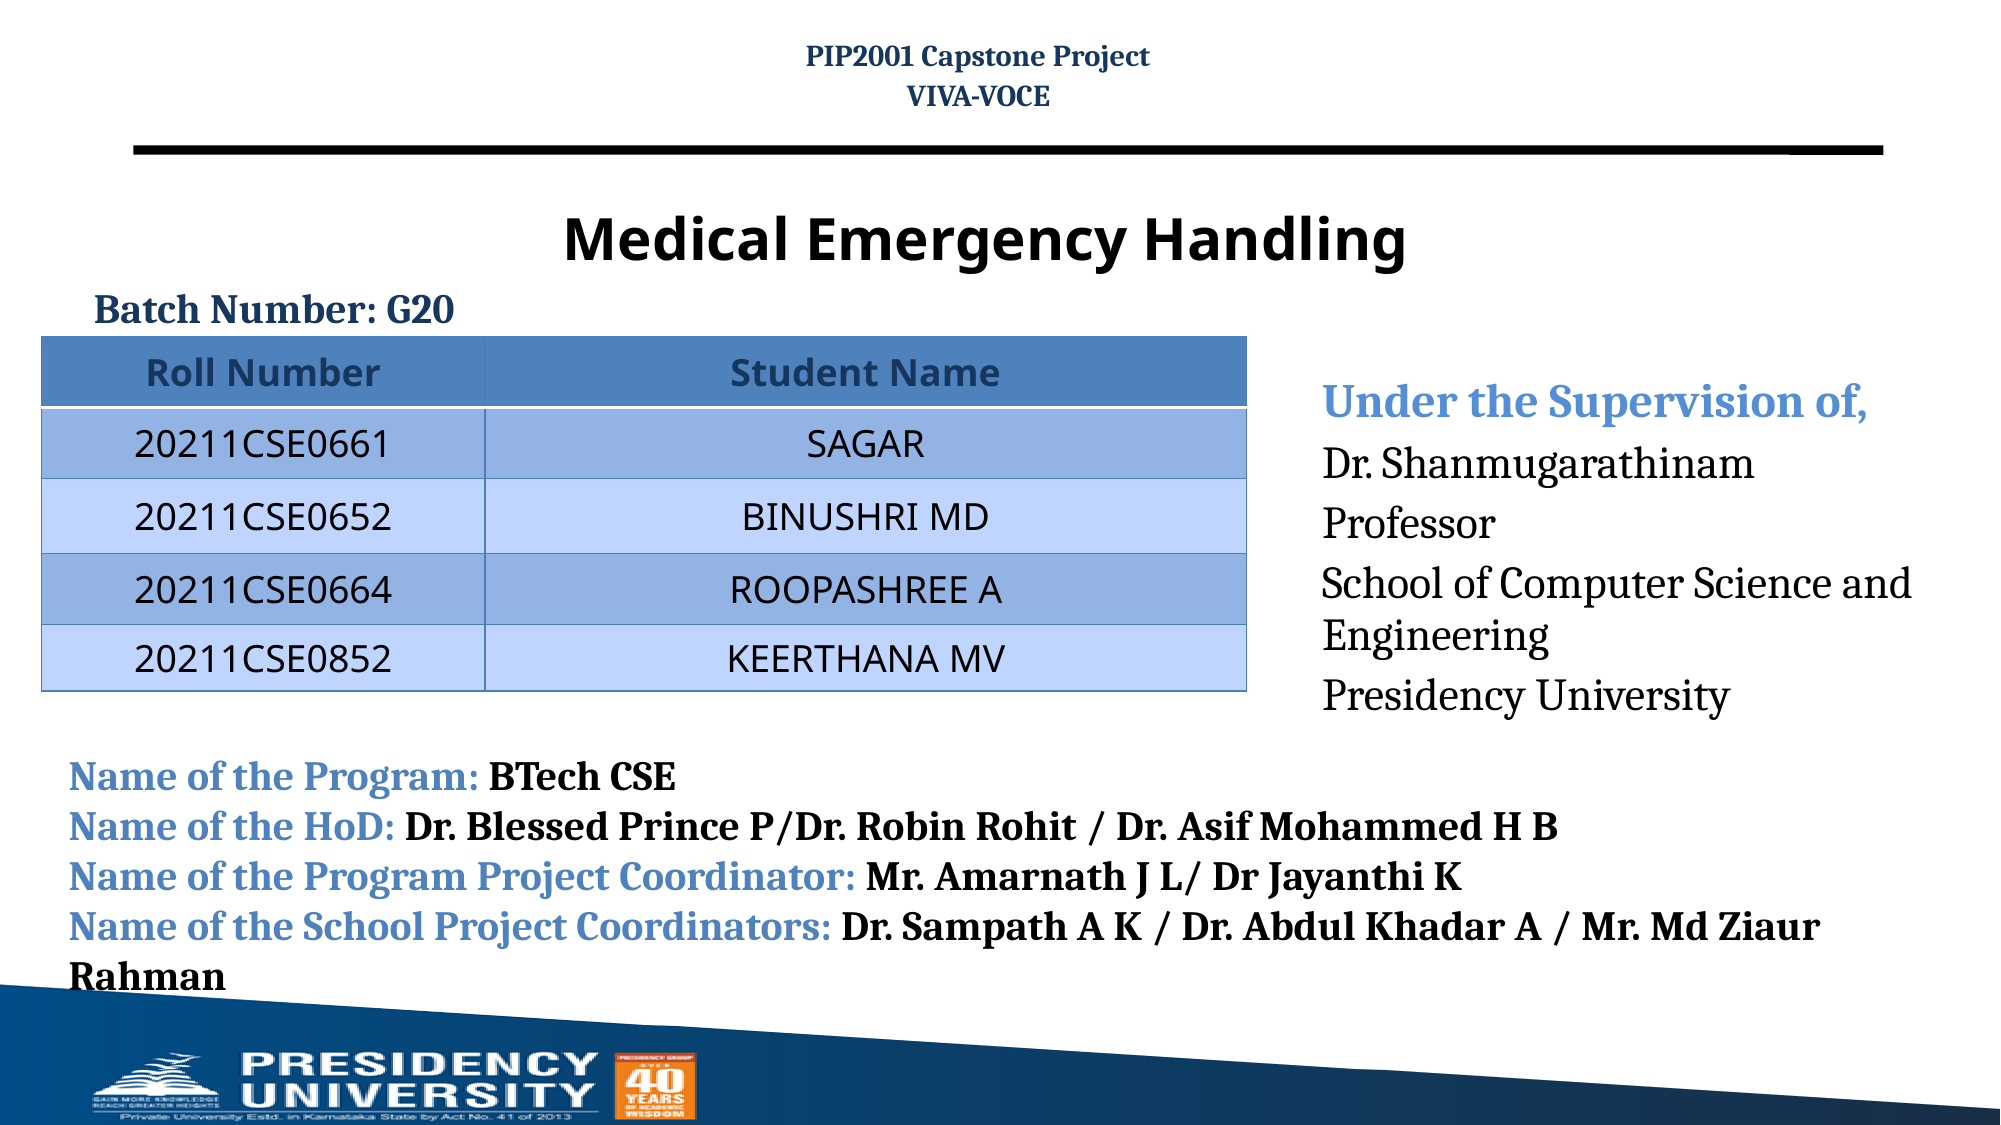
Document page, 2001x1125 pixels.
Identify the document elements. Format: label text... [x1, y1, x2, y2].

table_header Roll Number [42, 337, 484, 406]
text_box PIP2001 Capstone Project VIVA-VOCE [652, 31, 1304, 123]
table_cell ROOPASHREE A [486, 554, 1246, 624]
text_box Under the Supervision of, Dr. Shanmugarathinam Professor School of Computer Science and Engineering Presidency University [1307, 367, 1977, 754]
table_cell KEERTHANA MV [486, 625, 1246, 690]
table_cell 20211CSE0652 [42, 479, 484, 553]
text_box Name of the Program: BTech CSE Name of the HoD: Dr. Blessed Prince P/Dr. Robin Rohit / Dr. Asif Mohammed H B Name of the Program Project Coordinator: Mr. Amarnath J L/ Dr Jayanthi K Name of the School Project Coordinators: Dr. Sampath A K / Dr. Abdul Khadar A / Mr. Md Ziaur Rahman [53, 741, 1909, 1037]
picture [0, 982, 2000, 1125]
table_cell SAGAR [486, 409, 1246, 478]
table_header Student Name [486, 337, 1246, 406]
table_cell 20211CSE0661 [42, 409, 484, 478]
subtitle Batch Number: G20 [78, 274, 563, 336]
title Medical Emergency Handling [228, 156, 1743, 317]
table_cell BINUSHRI MD [486, 479, 1246, 553]
table_cell 20211CSE0664 [42, 554, 484, 624]
table_cell 20211CSE0852 [42, 625, 484, 690]
